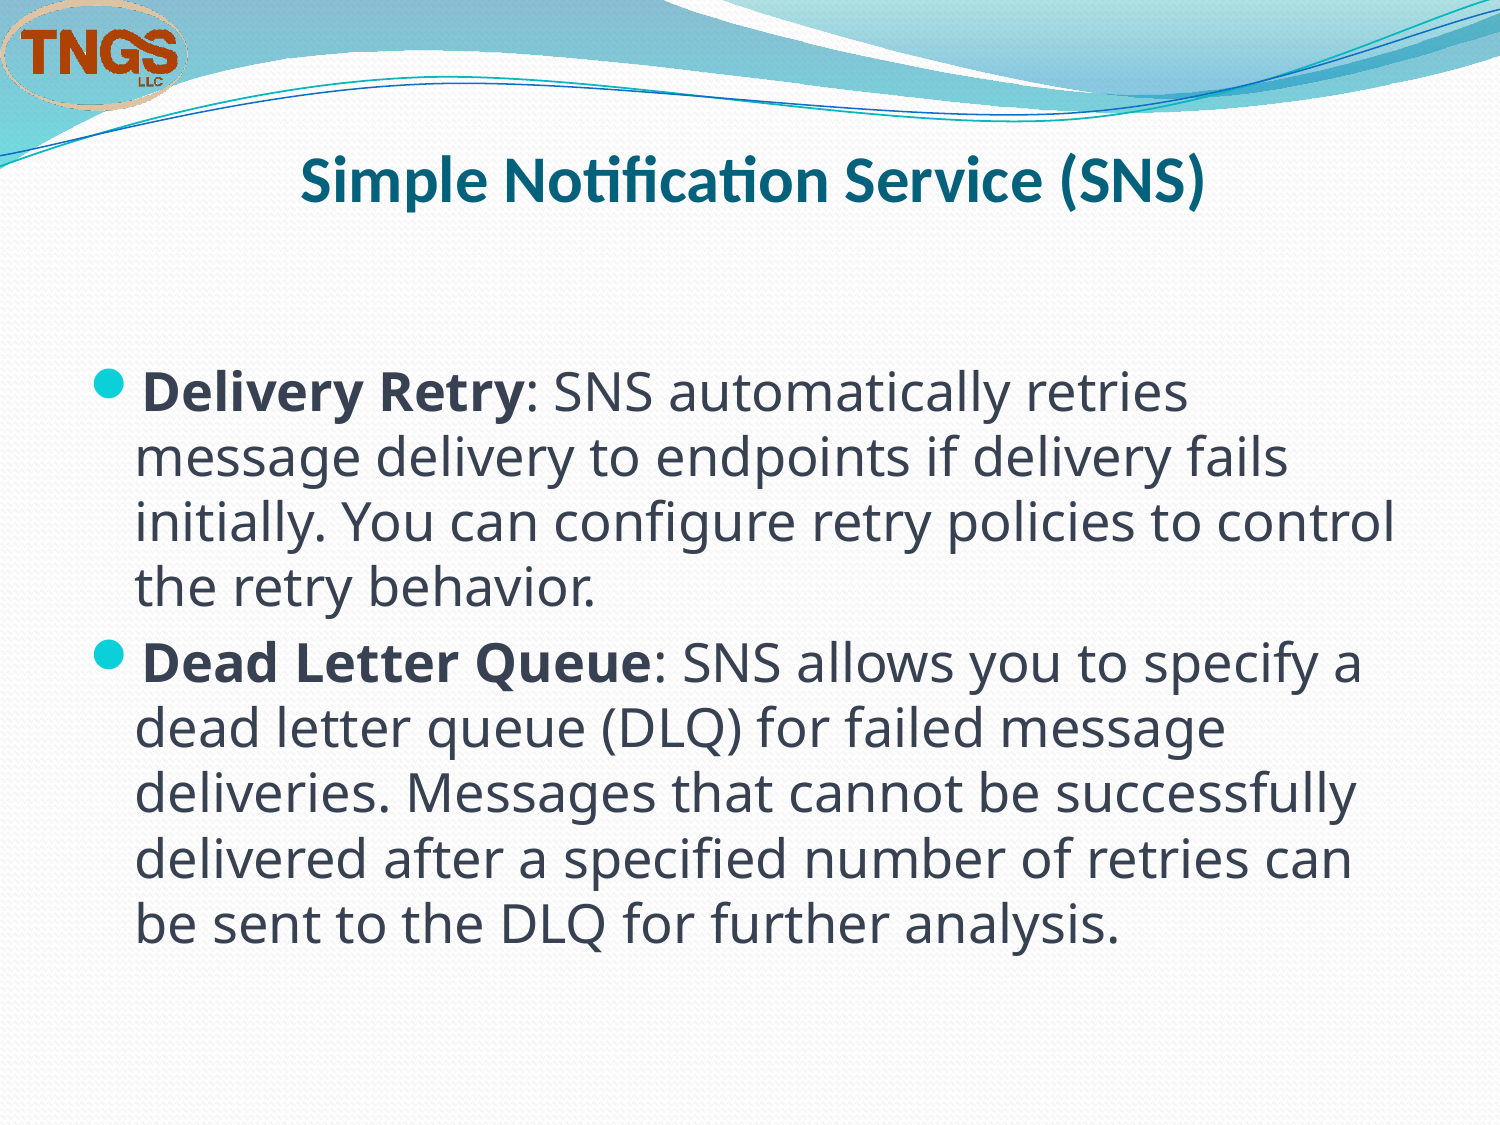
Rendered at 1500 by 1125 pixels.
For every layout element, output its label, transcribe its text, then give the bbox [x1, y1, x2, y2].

picture [0, 0, 188, 111]
title Simple Notification Service (SNS) [79, 137, 1430, 216]
list Delivery Retry: SNS automatically retries message delivery to endpoints if delivery fails initially. You can configure retry policies to control the retry behavior. Dead Letter Queue: SNS allows you to specify a dead letter queue (DLQ) for failed message deliveries. Messages that cannot be successfully delivered after a specified number of retries can be sent to the DLQ for further analysis. [74, 350, 1425, 1125]
